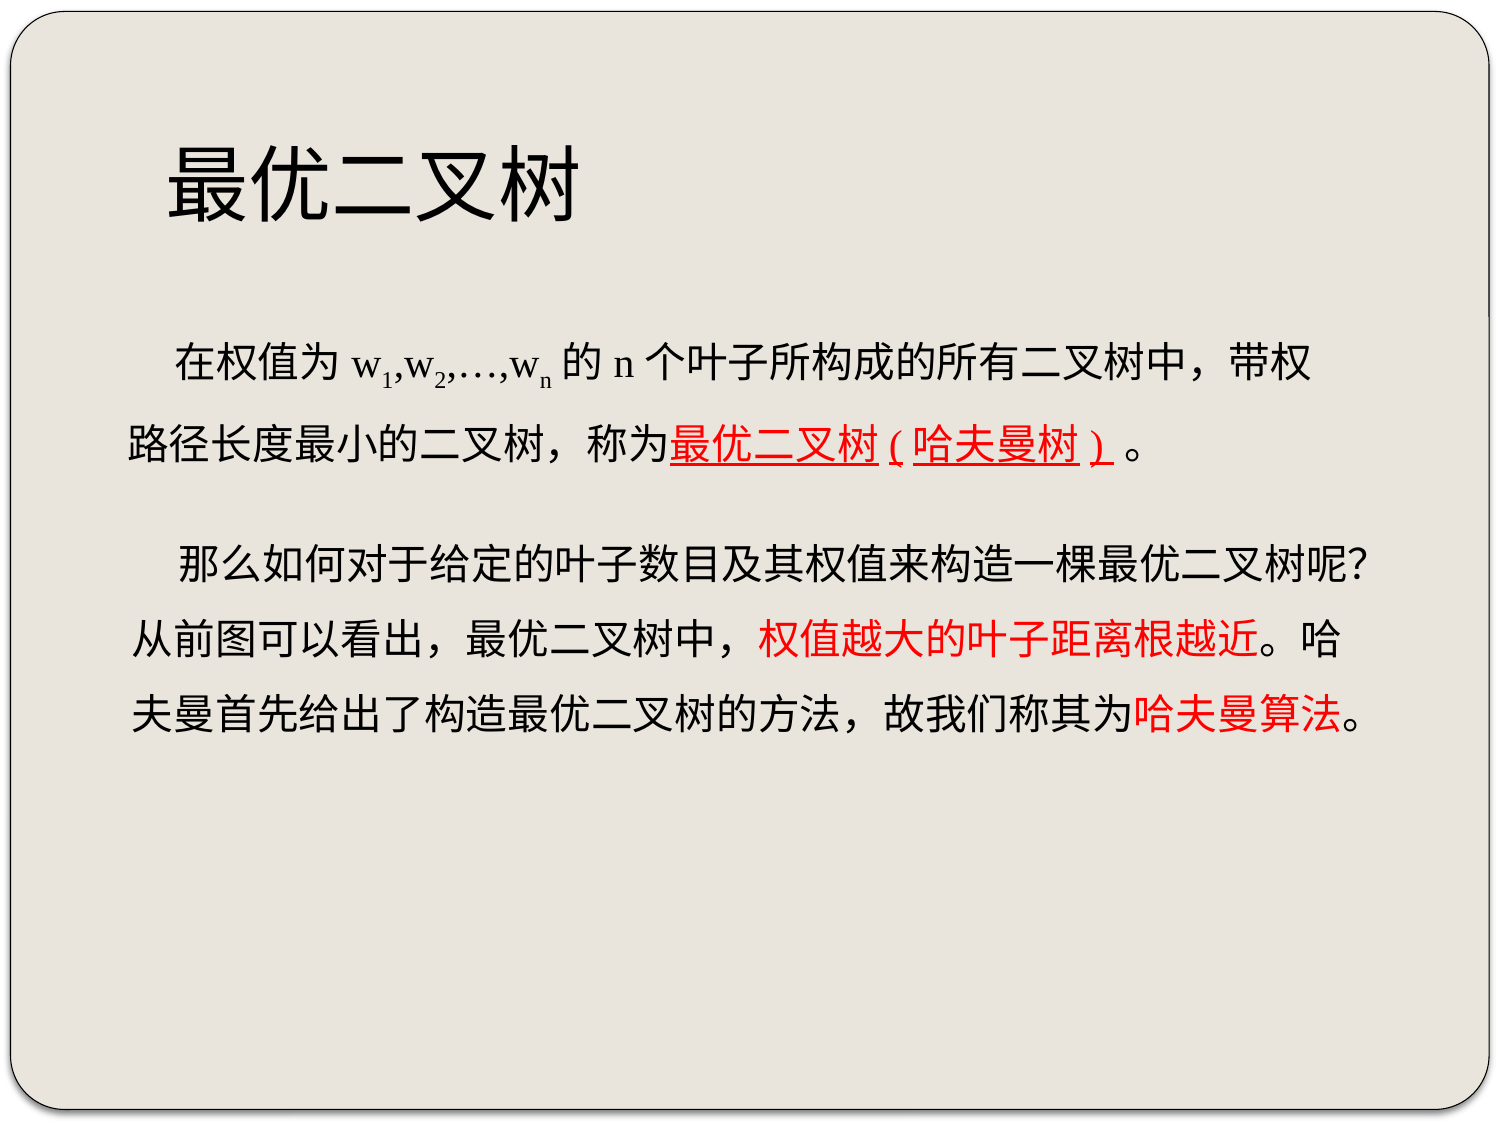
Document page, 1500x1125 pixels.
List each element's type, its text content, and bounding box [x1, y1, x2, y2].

text_box 最优二叉树 [150, 125, 597, 240]
text_box 在权值为w1,w2,…,wn的n个叶子所构成的所有二叉树中，带权路径长度最小的二叉树，称为最优二叉树(哈夫曼树) 。 [112, 300, 1348, 476]
text_box 那么如何对于给定的叶子数目及其权值来构造一棵最优二叉树呢？从前图可以看出，最优二叉树中，权值越大的叶子距离根越近。哈夫曼首先给出了构造最优二叉树的方法，故我们称其为哈夫曼算法。 [117, 505, 1367, 746]
